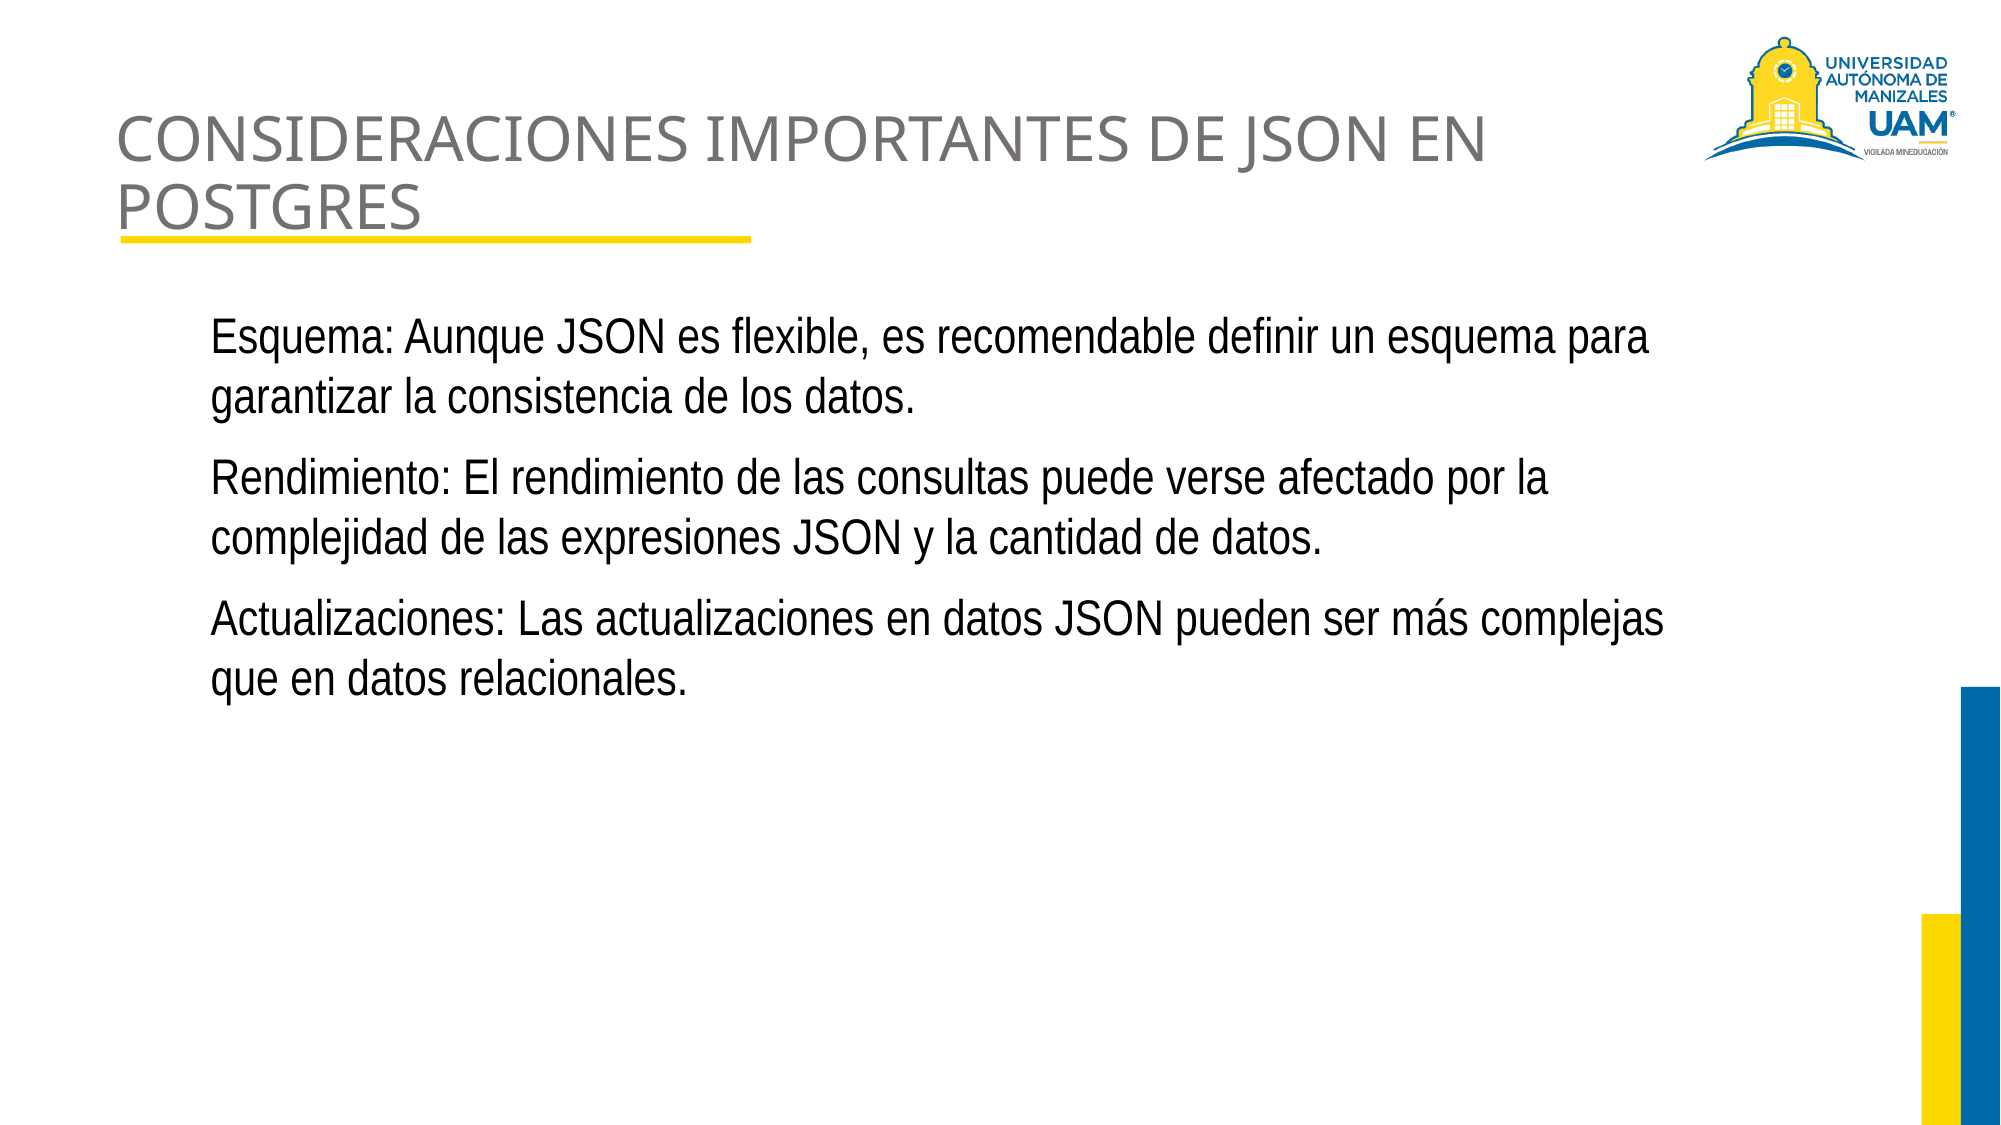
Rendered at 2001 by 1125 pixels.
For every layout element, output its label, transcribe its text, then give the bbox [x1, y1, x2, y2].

text_box [120, 236, 752, 244]
title CONSIDERACIONES IMPORTANTES DE JSON EN POSTGRES [100, 90, 1826, 260]
picture [1683, 13, 1976, 184]
list Esquema: Aunque JSON es flexible, es recomendable definir un esquema para garantizar la consistencia de los datos. Rendimiento: El rendimiento de las consultas puede verse afectado por la complejidad de las expresiones JSON y la cantidad de datos. Actualizaciones: Las actualizaciones en datos JSON pueden ser más complejas que en datos relacionales. [120, 295, 1703, 772]
